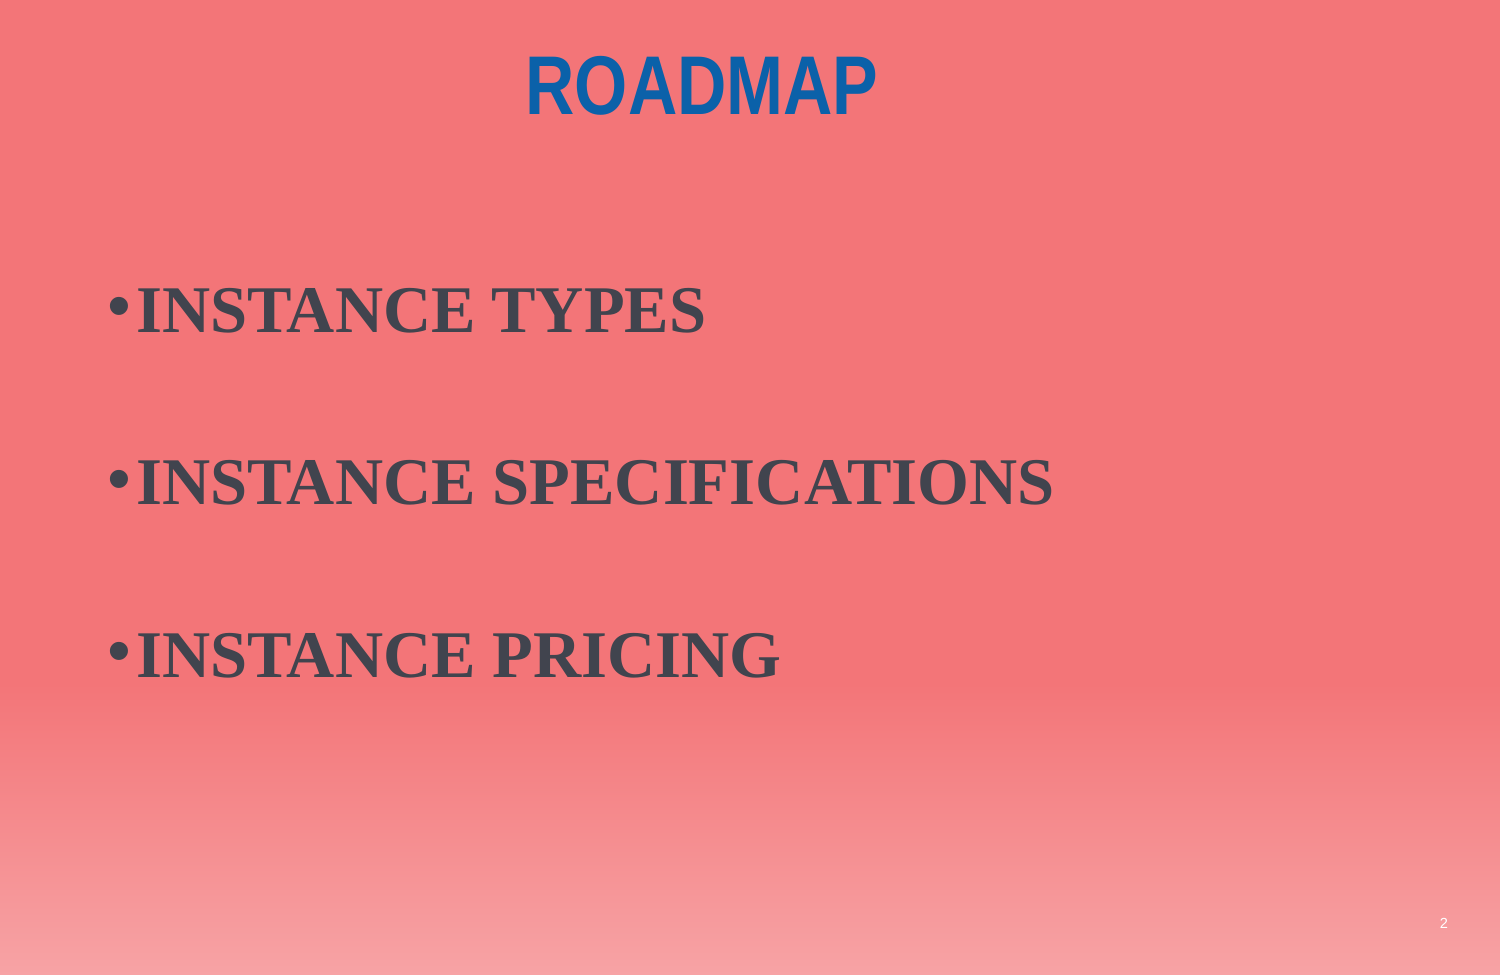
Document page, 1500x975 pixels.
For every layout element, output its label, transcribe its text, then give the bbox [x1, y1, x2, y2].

list INSTANCE TYPES INSTANCE SPECIFICATIONS INSTANCE PRICING [107, 265, 1284, 753]
title ROADMAP [75, 11, 1500, 91]
slide_number 2 [1249, 905, 1463, 939]
